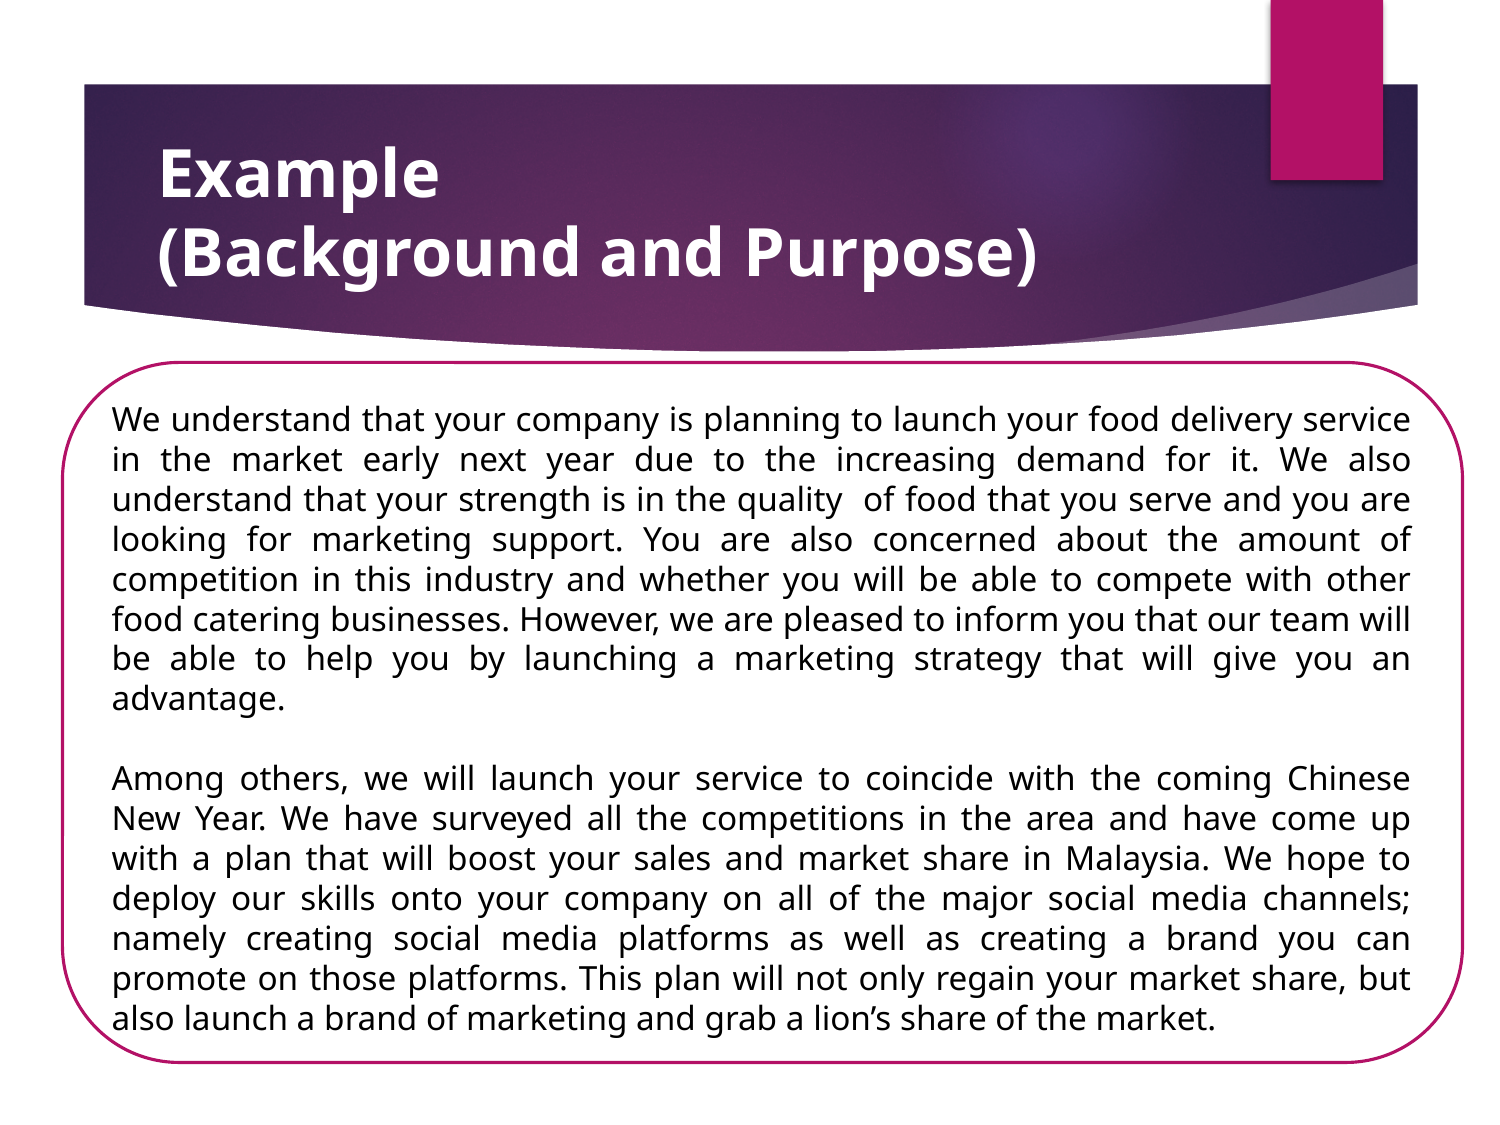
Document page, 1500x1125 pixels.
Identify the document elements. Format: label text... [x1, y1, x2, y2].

title Example (Background and Purpose) [142, 152, 1183, 269]
table_cell Food and Drinks [1209, 322, 1281, 331]
text_box We understand that your company is planning to launch your food delivery service in the market early next year due to the increasing demand for it. We also understand that your strength is in the quality of food that you serve and you are looking for marketing support. You are also concerned about the amount of competition in this industry and whether you will be able to compete with other food catering businesses. However, we are pleased to inform you that our team will be able to help you by launching a marketing strategy that will give you an advantage. Among others, we will launch your service to coincide with the coming Chinese New Year. We have surveyed all the competitions in the area and have come up with a plan that will boost your sales and market share in Malaysia. We hope to deploy our skills onto your company on all of the major social media channels; namely creating social media platforms as well as creating a brand you can promote on those platforms. This plan will not only regain your market share, but also launch a brand of marketing and grab a lion’s share of the market. [62, 362, 1463, 1063]
picture [85, 85, 1417, 351]
